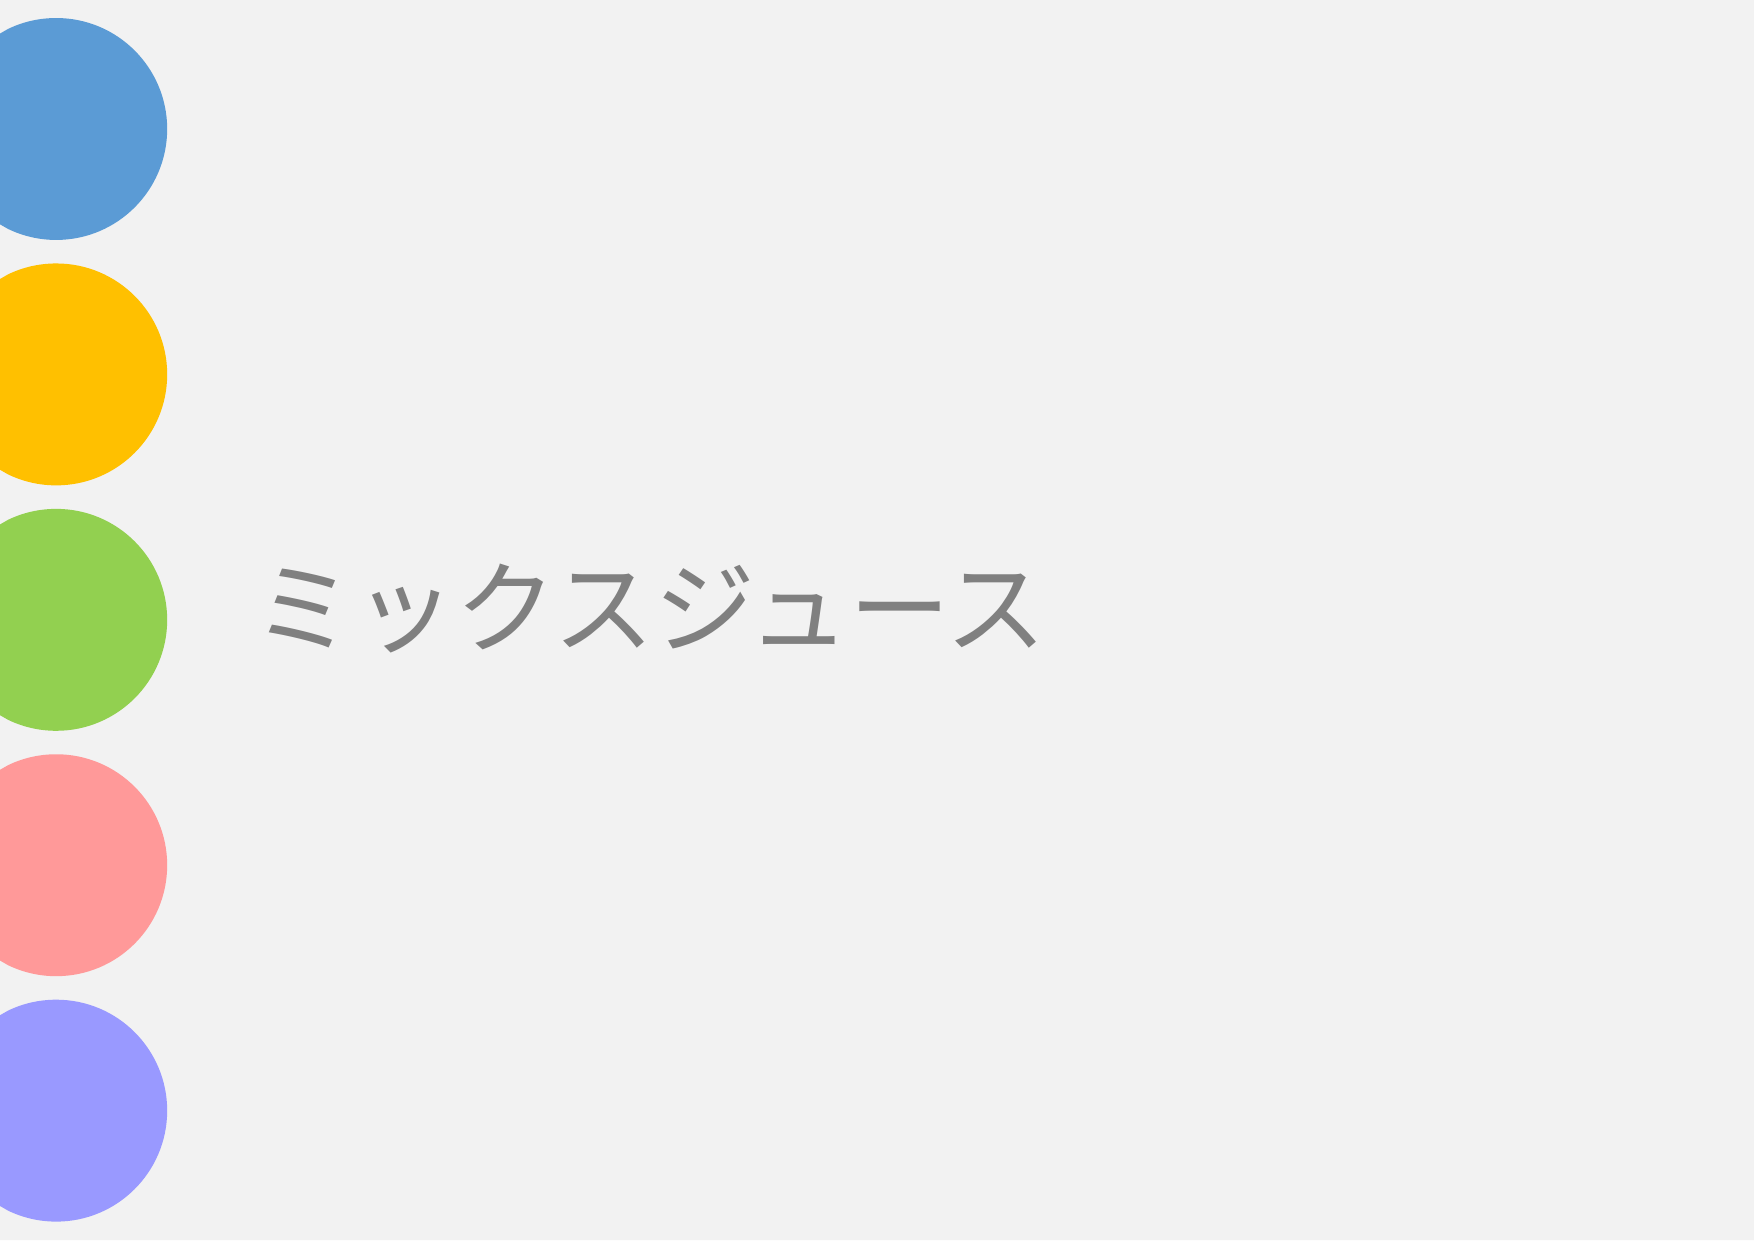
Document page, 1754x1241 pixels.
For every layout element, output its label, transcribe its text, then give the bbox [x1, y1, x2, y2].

title ミックスジュース [238, 492, 1661, 733]
